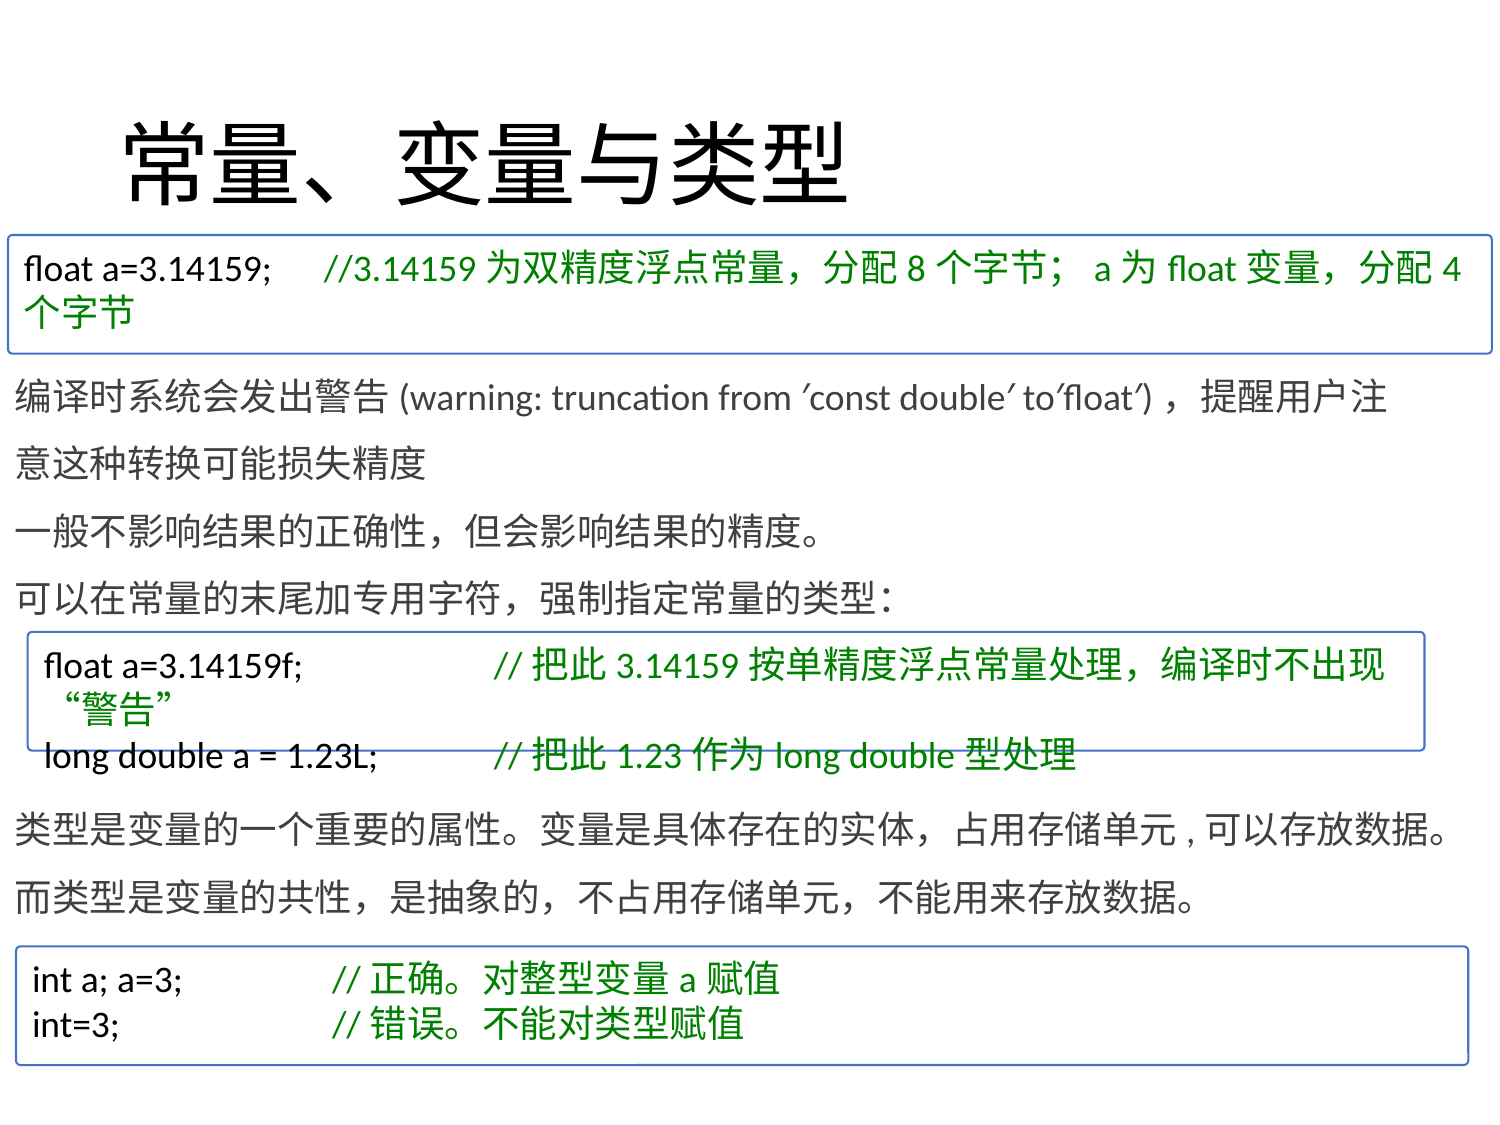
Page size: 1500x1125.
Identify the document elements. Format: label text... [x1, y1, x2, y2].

text_box 类型是变量的一个重要的属性。变量是具体存在的实体，占用存储单元,可以存放数据。而类型是变量的共性，是抽象的，不占用存储单元，不能用来存放数据。 [0, 776, 1453, 926]
text_box float a=3.14159f; //把此3.14159按单精度浮点常量处理，编译时不出现“警告” long double a = 1.23L; //把此1.23作为long double型处理 [26, 630, 1426, 752]
text_box float a=3.14159; //3.14159为双精度浮点常量，分配8个字节；a为float变量，分配4个字节 [6, 233, 1493, 355]
text_box int a; a=3; //正确。对整型变量a赋值 int=3; //错误。不能对类型赋值 [14, 945, 1470, 1067]
title 常量、变量与类型 [103, 59, 1397, 233]
text_box 编译时系统会发出警告(warning: truncation from ′const double′ to′float′)，提醒用户注意这种转换可能损失精度 一般不影响结果的正确性，但会影响结果的精度。 可以在常量的末尾加专用字符，强制指定常量的类型： [0, 342, 1408, 628]
